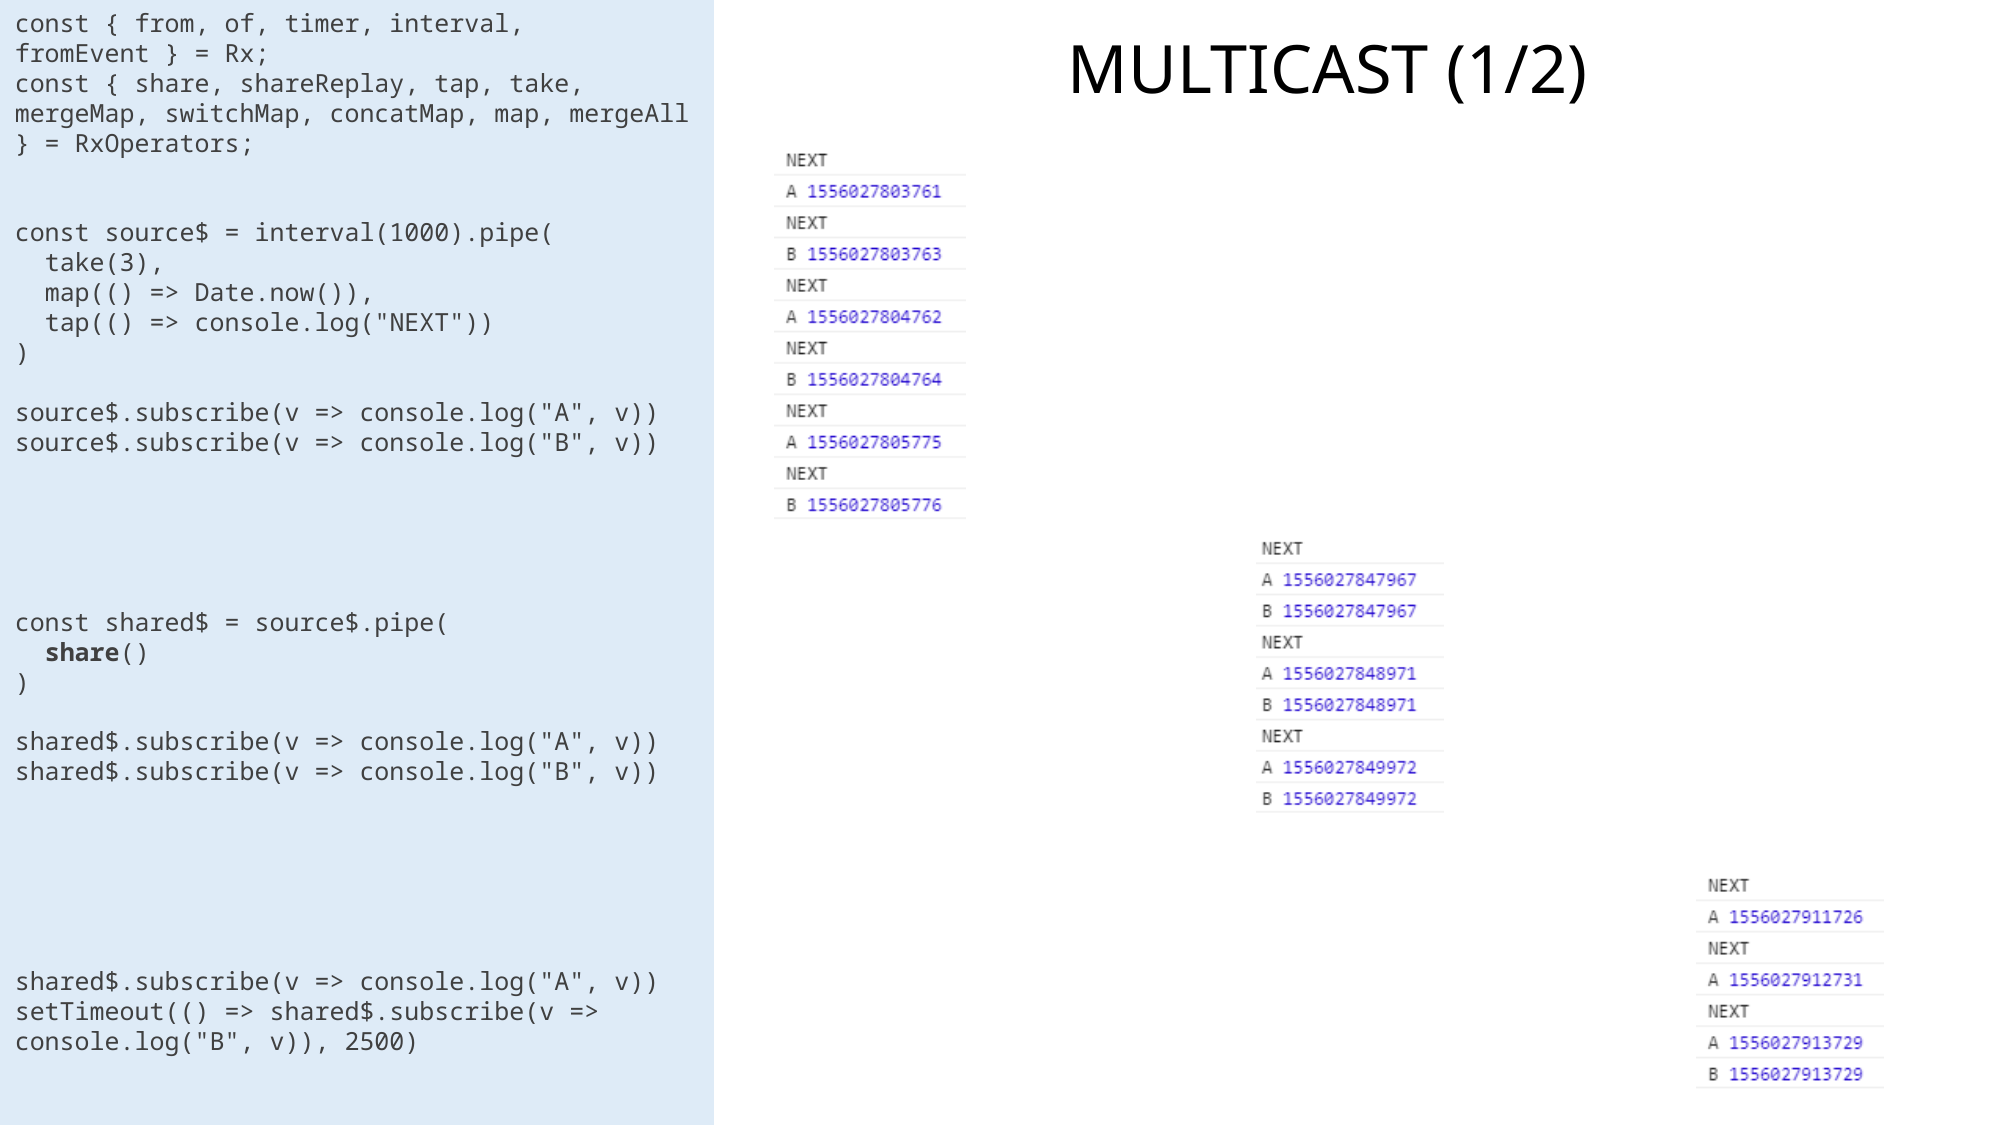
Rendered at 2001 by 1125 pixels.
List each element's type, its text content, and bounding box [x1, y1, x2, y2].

text_box const { from, of, timer, interval, fromEvent } = Rx; const { share, shareReplay, tap, take, mergeMap, switchMap, concatMap, map, mergeAll } = RxOperators; const source$ = interval(1000).pipe( take(3), map(() => Date.now()), tap(() => console.log("NEXT")) ) source$.subscribe(v => console.log("A", v)) source$.subscribe(v => console.log("B", v)) const shared$ = source$.pipe( share() ) shared$.subscribe(v => console.log("A", v)) shared$.subscribe(v => console.log("B", v)) shared$.subscribe(v => console.log("A", v)) setTimeout(() => shared$.subscribe(v => console.log("B", v)), 2500) [0, 0, 715, 1125]
text_box MULTICAST (1/2) [1053, 19, 1603, 115]
picture [1256, 533, 1444, 827]
picture [774, 143, 966, 527]
picture [1696, 873, 1884, 1098]
